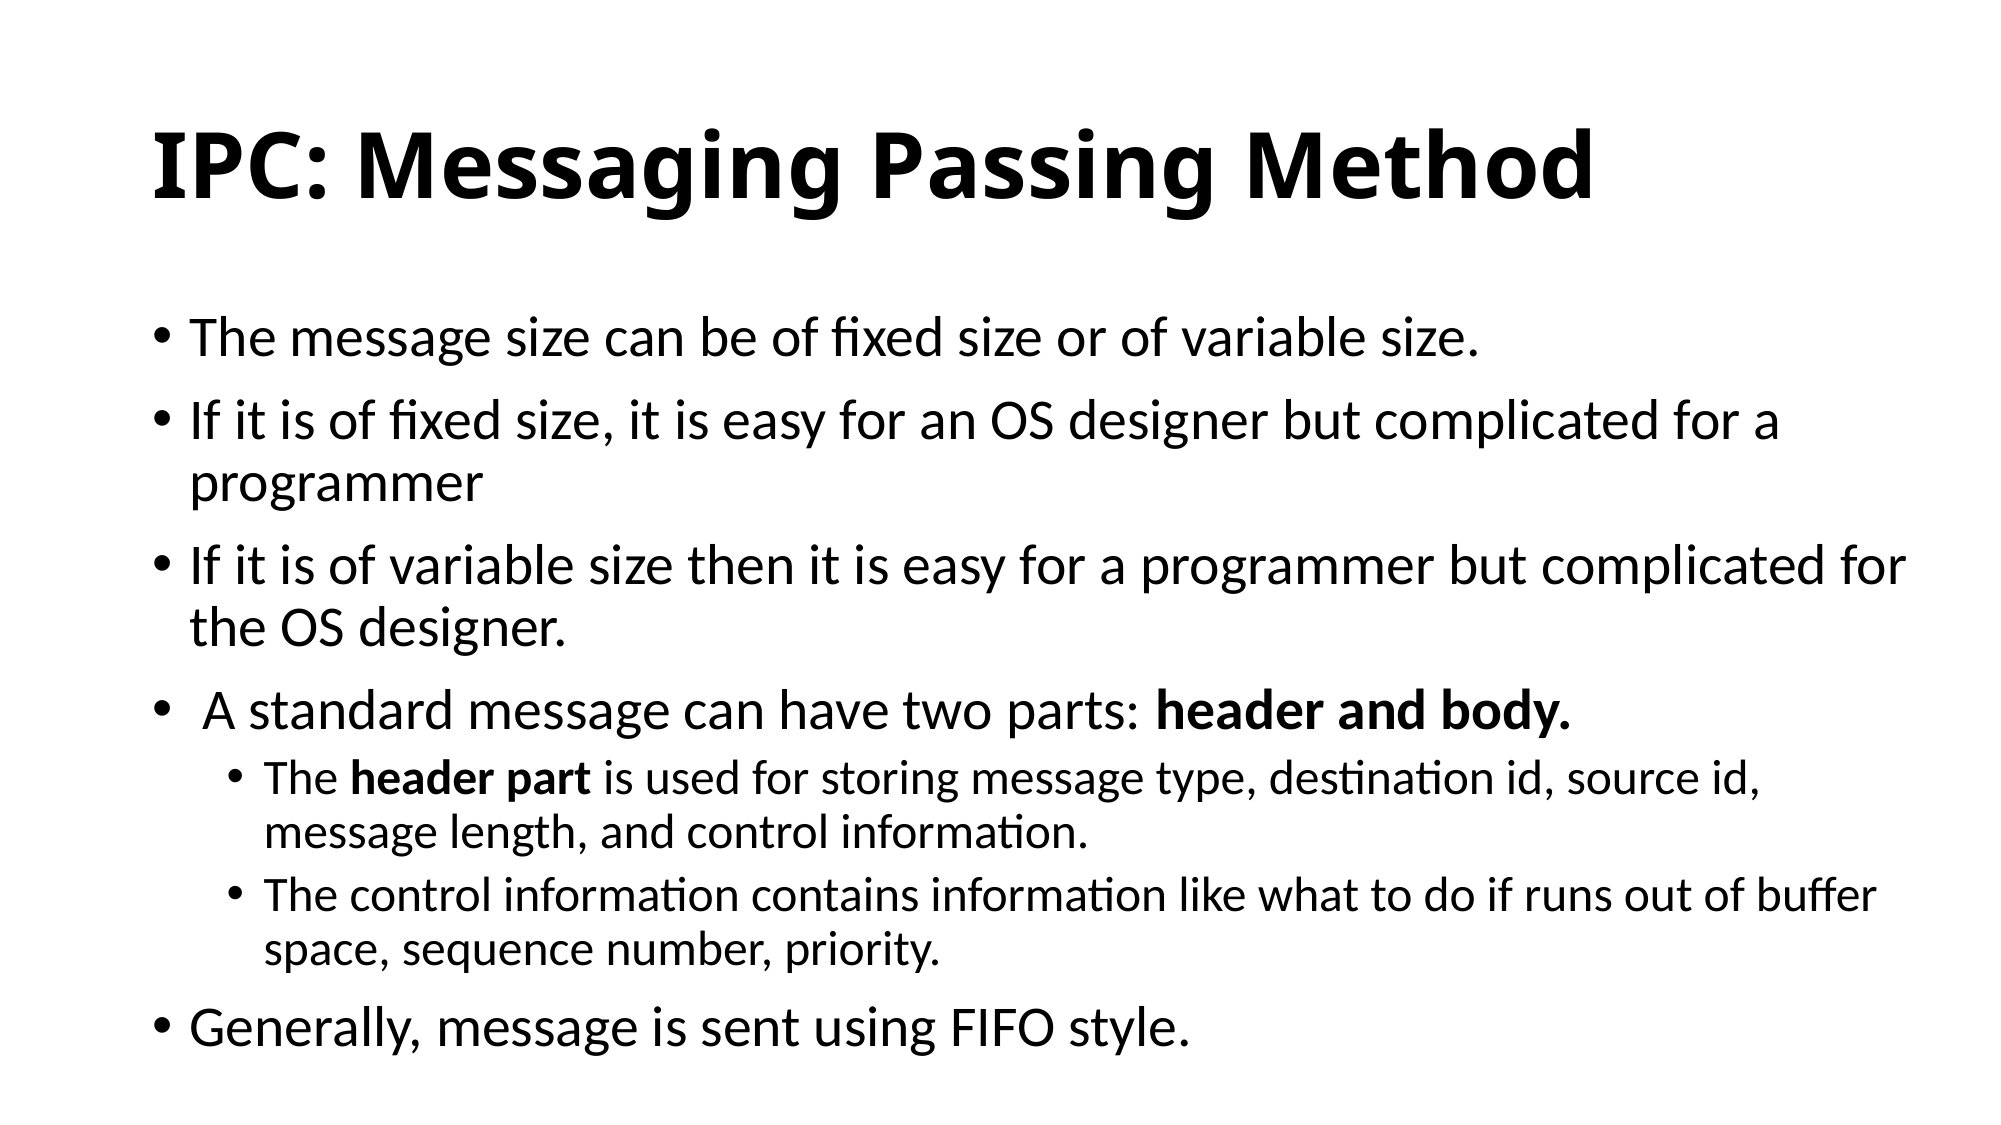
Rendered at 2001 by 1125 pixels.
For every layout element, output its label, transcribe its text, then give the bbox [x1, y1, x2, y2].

title IPC: Messaging Passing Method [137, 59, 1863, 278]
list The message size can be of fixed size or of variable size. If it is of fixed size, it is easy for an OS designer but complicated for a programmer If it is of variable size then it is easy for a programmer but complicated for the OS designer. A standard message can have two parts: header and body. The header part is used for storing message type, destination id, source id, message length, and control information. The control information contains information like what to do if runs out of buffer space, sequence number, priority. Generally, message is sent using FIFO style. [137, 299, 1944, 1068]
